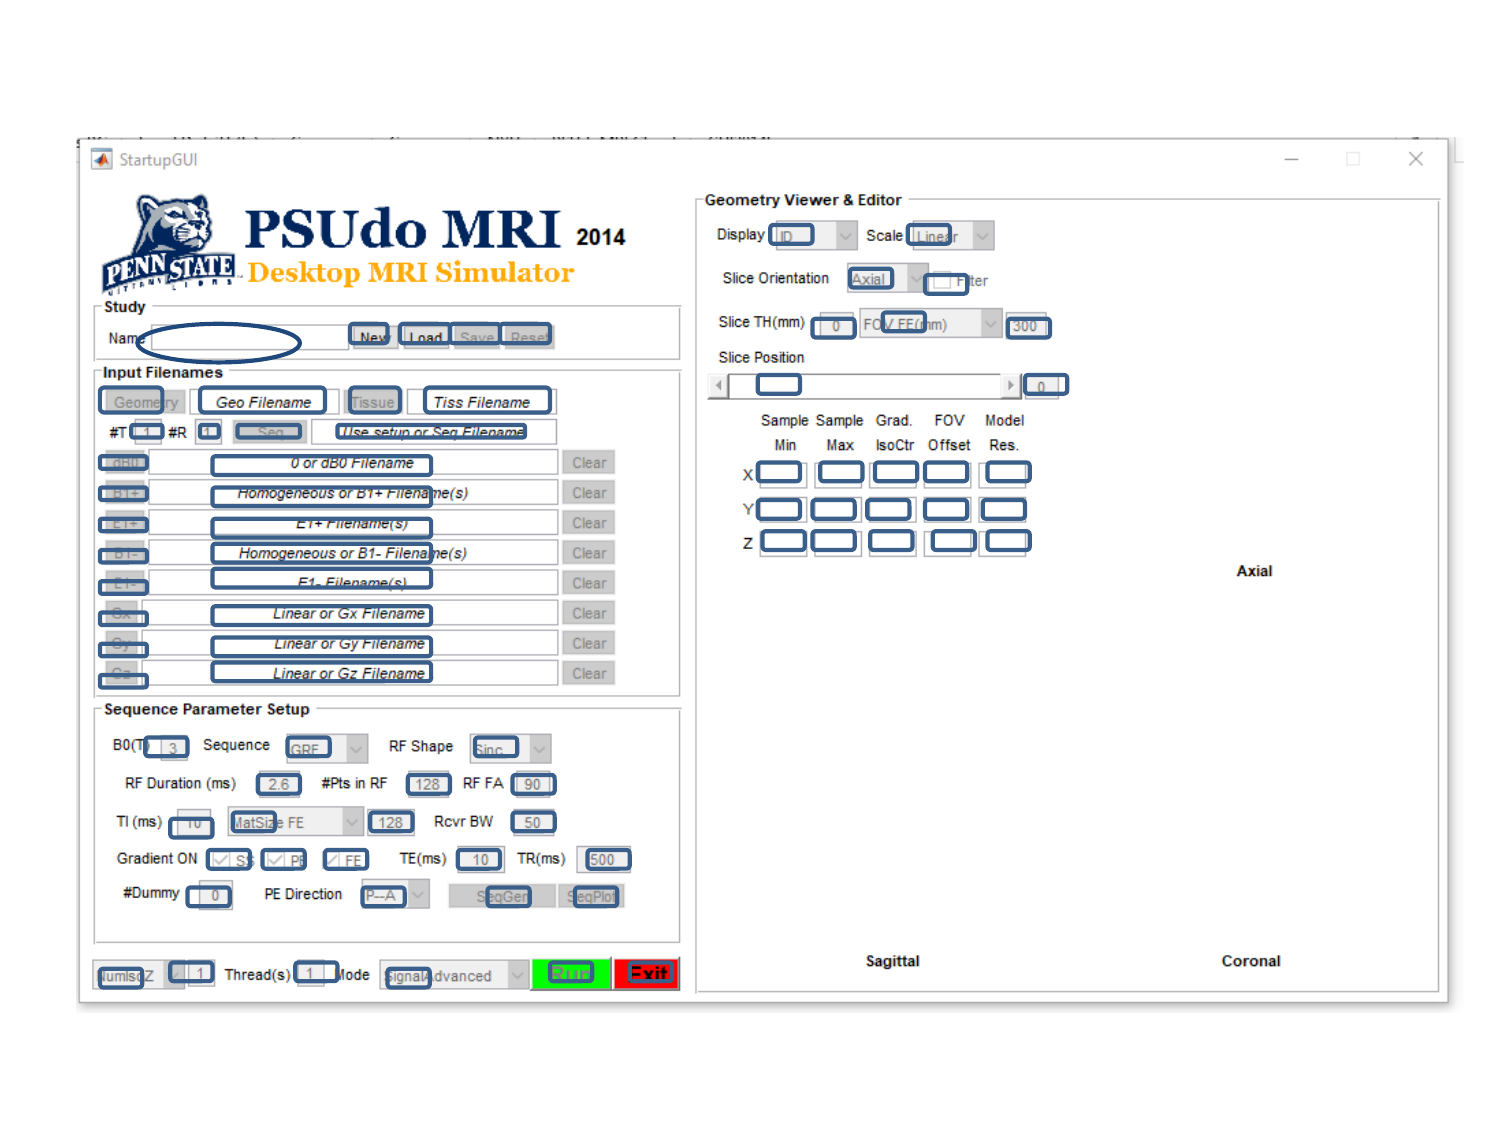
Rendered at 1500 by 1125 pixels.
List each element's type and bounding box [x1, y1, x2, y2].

picture [75, 137, 1464, 1013]
